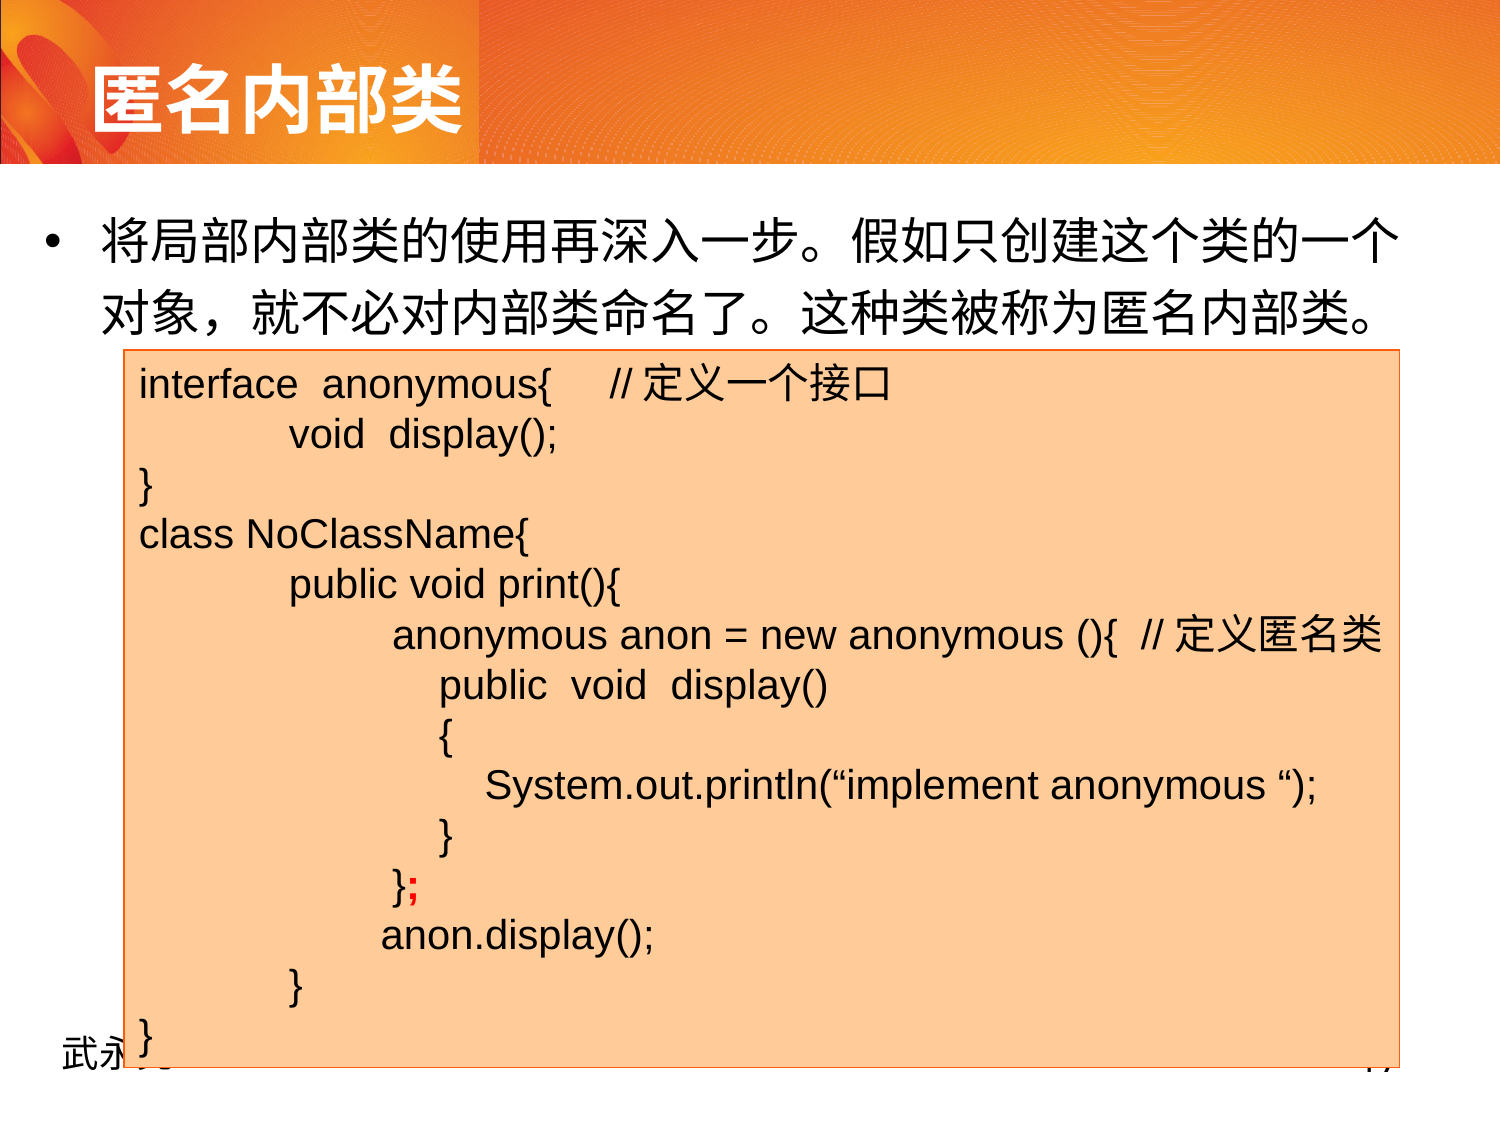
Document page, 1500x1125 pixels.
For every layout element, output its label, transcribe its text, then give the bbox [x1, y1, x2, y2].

list 将局部内部类的使用再深入一步。假如只创建这个类的一个对象，就不必对内部类命名了。这种类被称为匿名内部类。 [29, 190, 1459, 1005]
picture [0, 0, 1500, 164]
title 匿名内部类 [75, 45, 1425, 167]
text_box interface anonymous{ //定义一个接口 void display(); } class NoClassName{ public void print(){ anonymous anon = new anonymous (){ //定义匿名类 public void display() { System.out.println(“implement anonymous “); } }; anon.display(); } } [123, 349, 1400, 1068]
